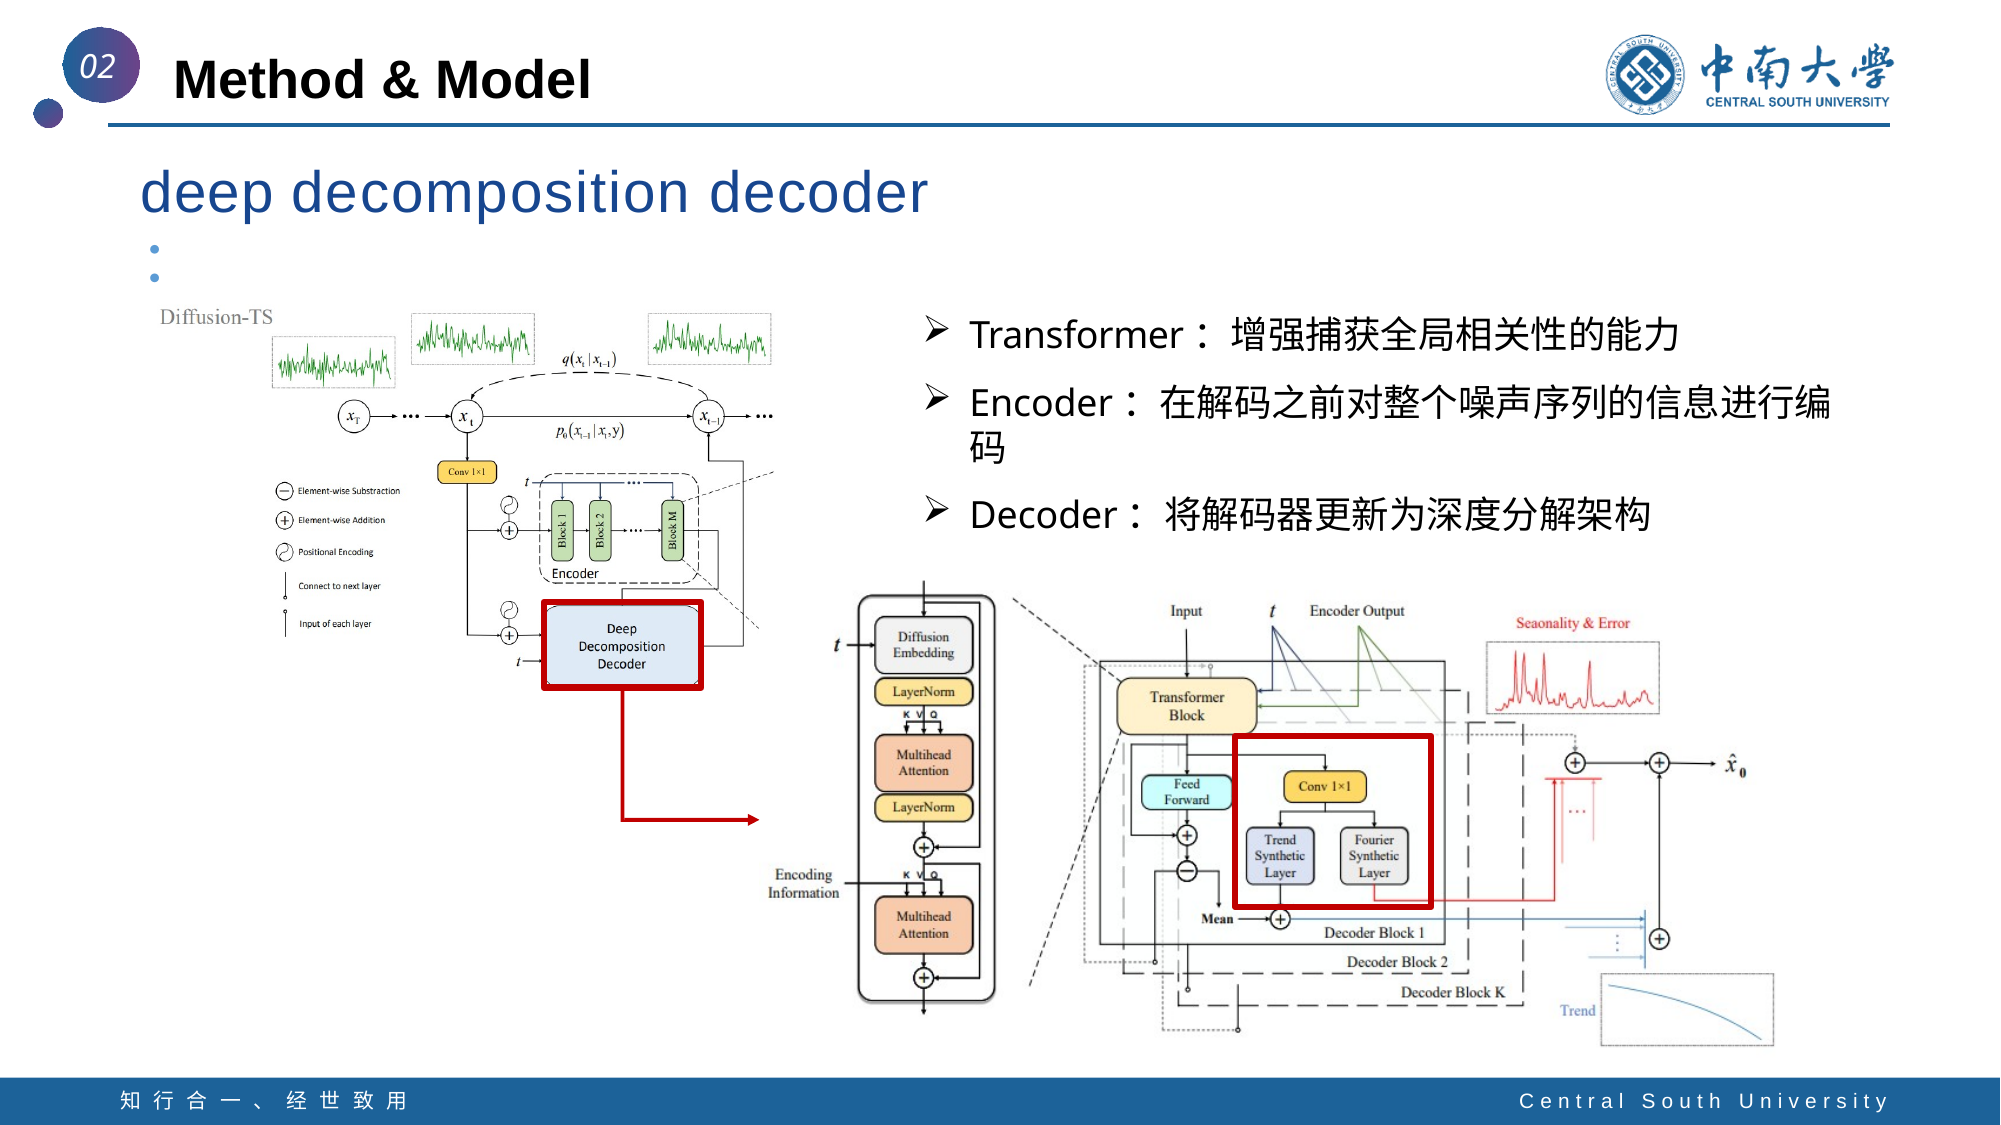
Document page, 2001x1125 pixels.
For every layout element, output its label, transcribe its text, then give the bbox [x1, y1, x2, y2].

text_box deep decomposition decoder ： [126, 146, 1000, 302]
text_box [0, 1077, 2000, 1125]
text_box Central South University [1504, 1080, 1902, 1120]
text_box Transformer：增强捕获全局相关性的能力 Encoder：在解码之前对整个噪声序列的信息进行编码 Decoder：将解码器更新为深度分解架构 [920, 286, 1867, 536]
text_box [152, 295, 1794, 1068]
picture [1595, 28, 1907, 121]
text_box 知行合一、经世致用 [105, 1080, 423, 1120]
text_box Method & Model [158, 0, 1343, 118]
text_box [33, 26, 153, 128]
